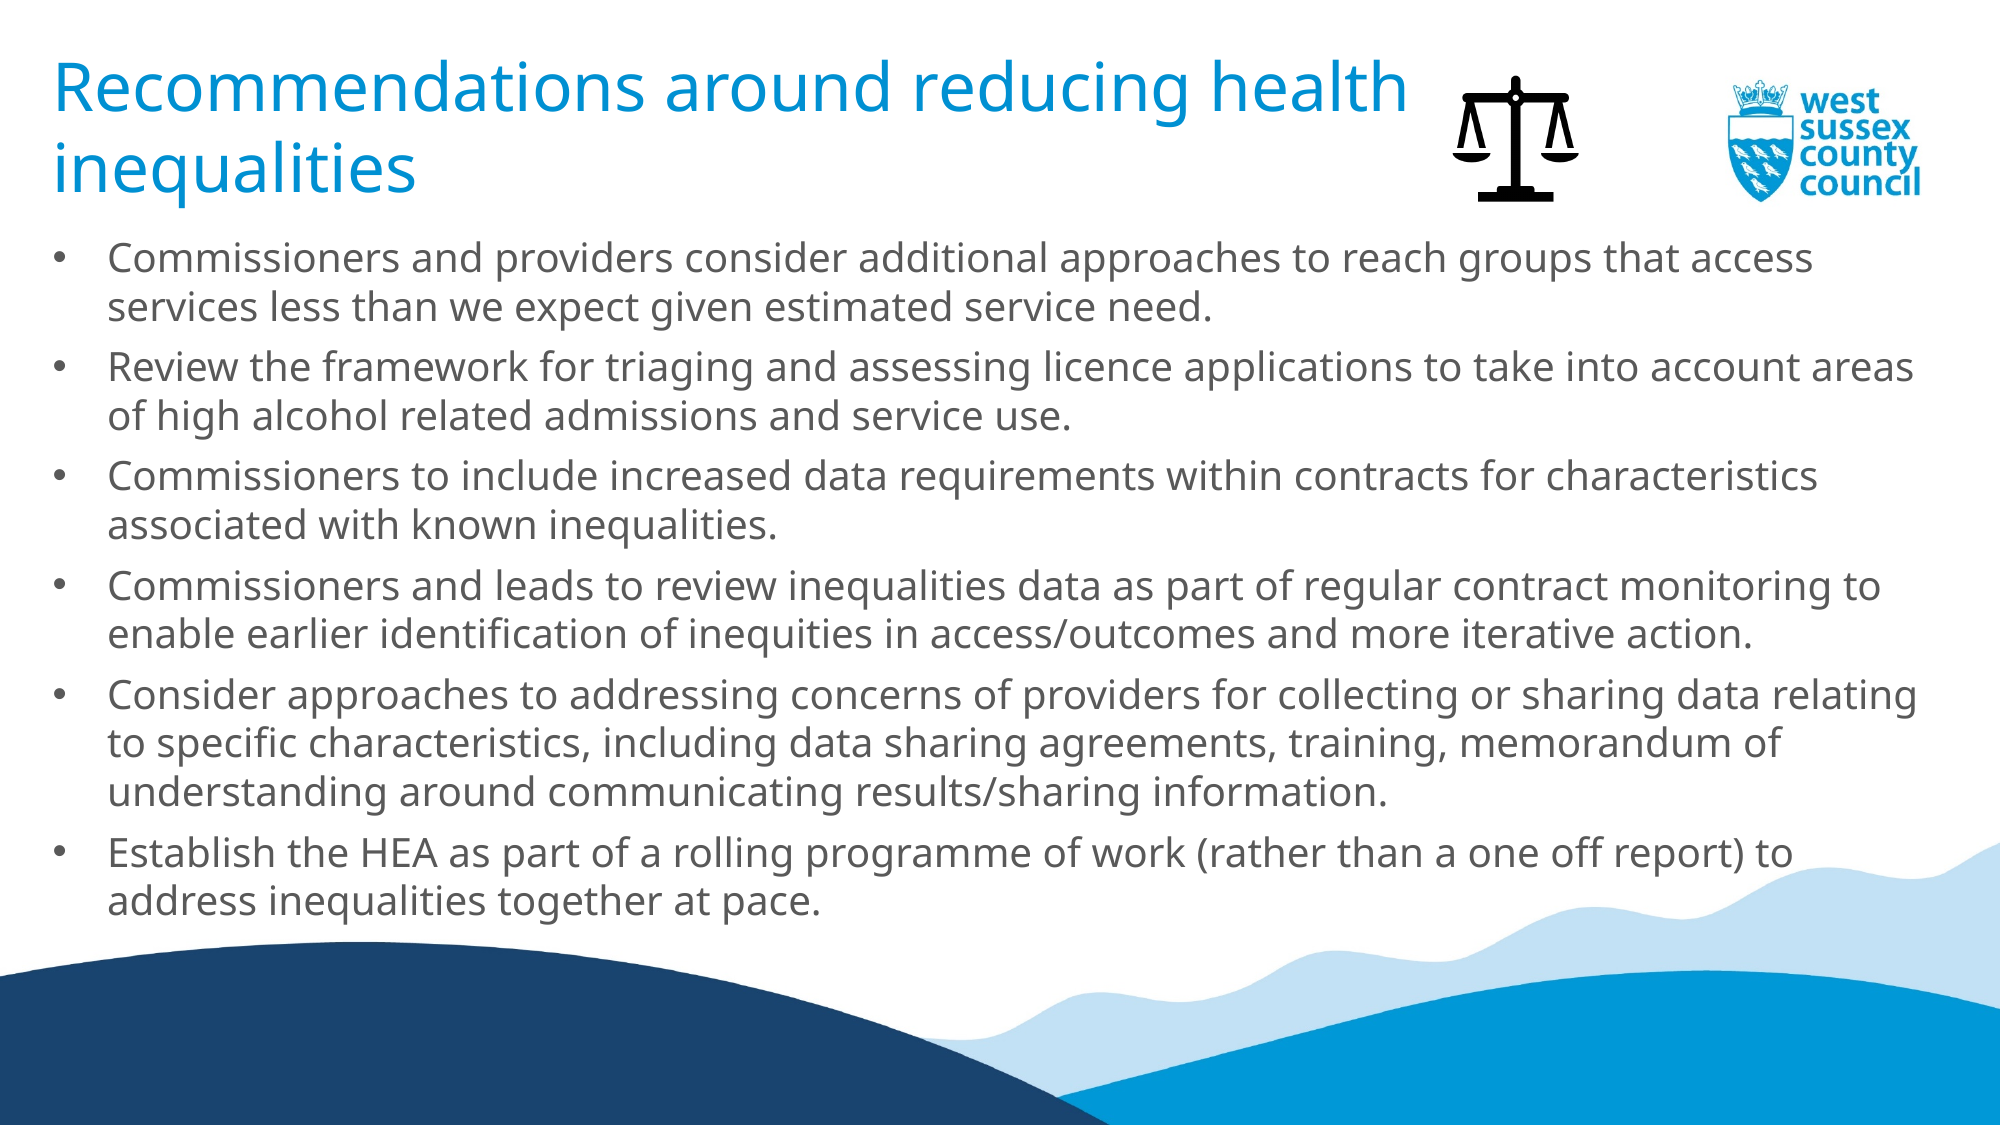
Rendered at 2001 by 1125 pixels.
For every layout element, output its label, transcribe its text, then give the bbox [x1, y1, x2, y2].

list Commissioners and providers consider additional approaches to reach groups that access services less than we expect given estimated service need. Review the framework for triaging and assessing licence applications to take into account areas of high alcohol related admissions and service use. Commissioners to include increased data requirements within contracts for characteristics associated with known inequalities. Commissioners and leads to review inequalities data as part of regular contract monitoring to enable earlier identification of inequities in access/outcomes and more iterative action. Consider approaches to addressing concerns of providers for collecting or sharing data relating to specific characteristics, including data sharing agreements, training, memorandum of understanding around communicating results/sharing information. Establish the HEA as part of a rolling programme of work (rather than a one off report) to address inequalities together at pace. [44, 224, 1955, 936]
picture [0, 0, 2000, 1125]
title Recommendations around reducing health inequalities [44, 35, 1615, 214]
